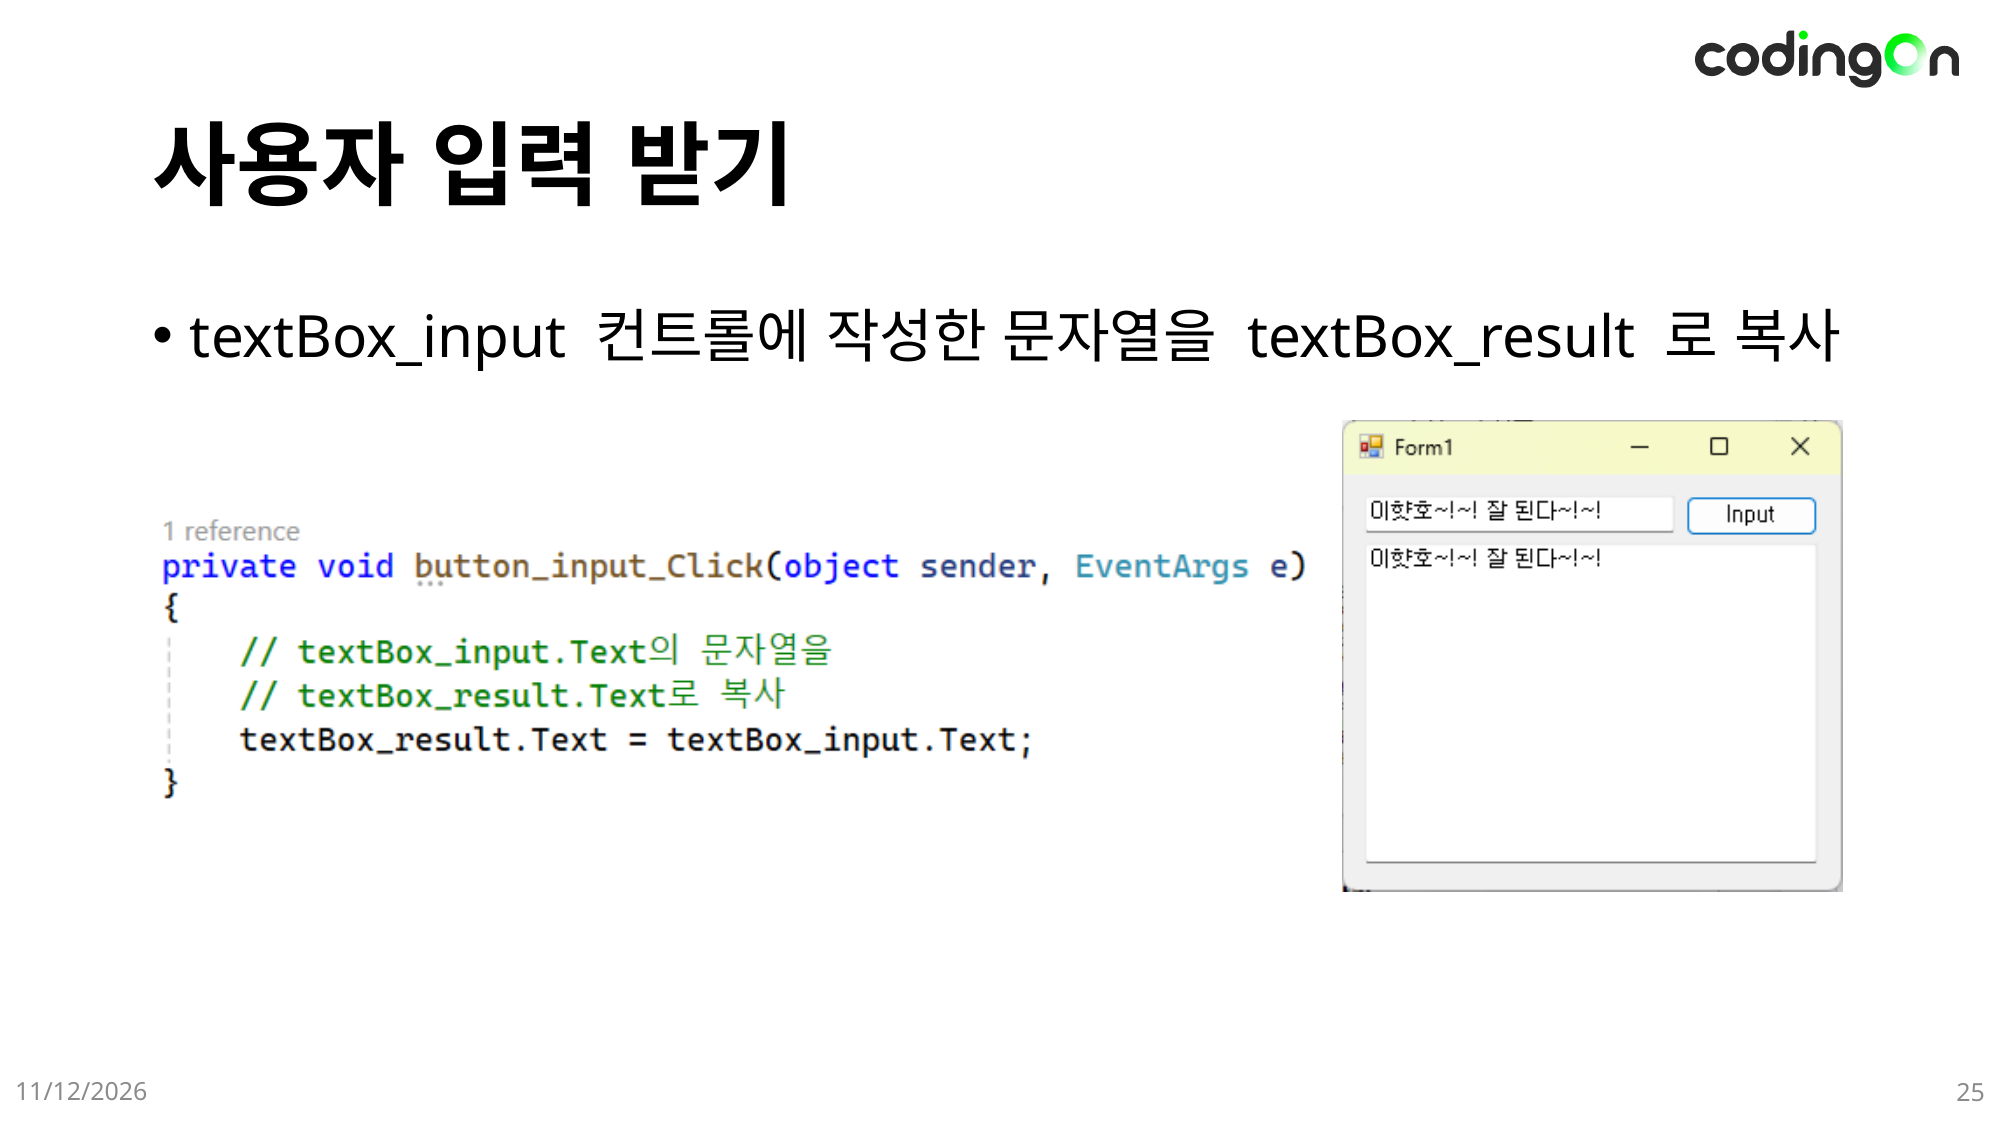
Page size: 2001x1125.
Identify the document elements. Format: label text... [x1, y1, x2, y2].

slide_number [0, 1062, 450, 1123]
picture [148, 504, 1319, 809]
slide_number 25 [1550, 1063, 2000, 1124]
list textBox_input 컨트롤에 작성한 문자열을 textBox_result 로 복사 [137, 299, 1863, 1014]
title 사용자 입력 받기 [137, 59, 1863, 278]
picture [1342, 420, 1843, 892]
picture [1695, 30, 1959, 88]
